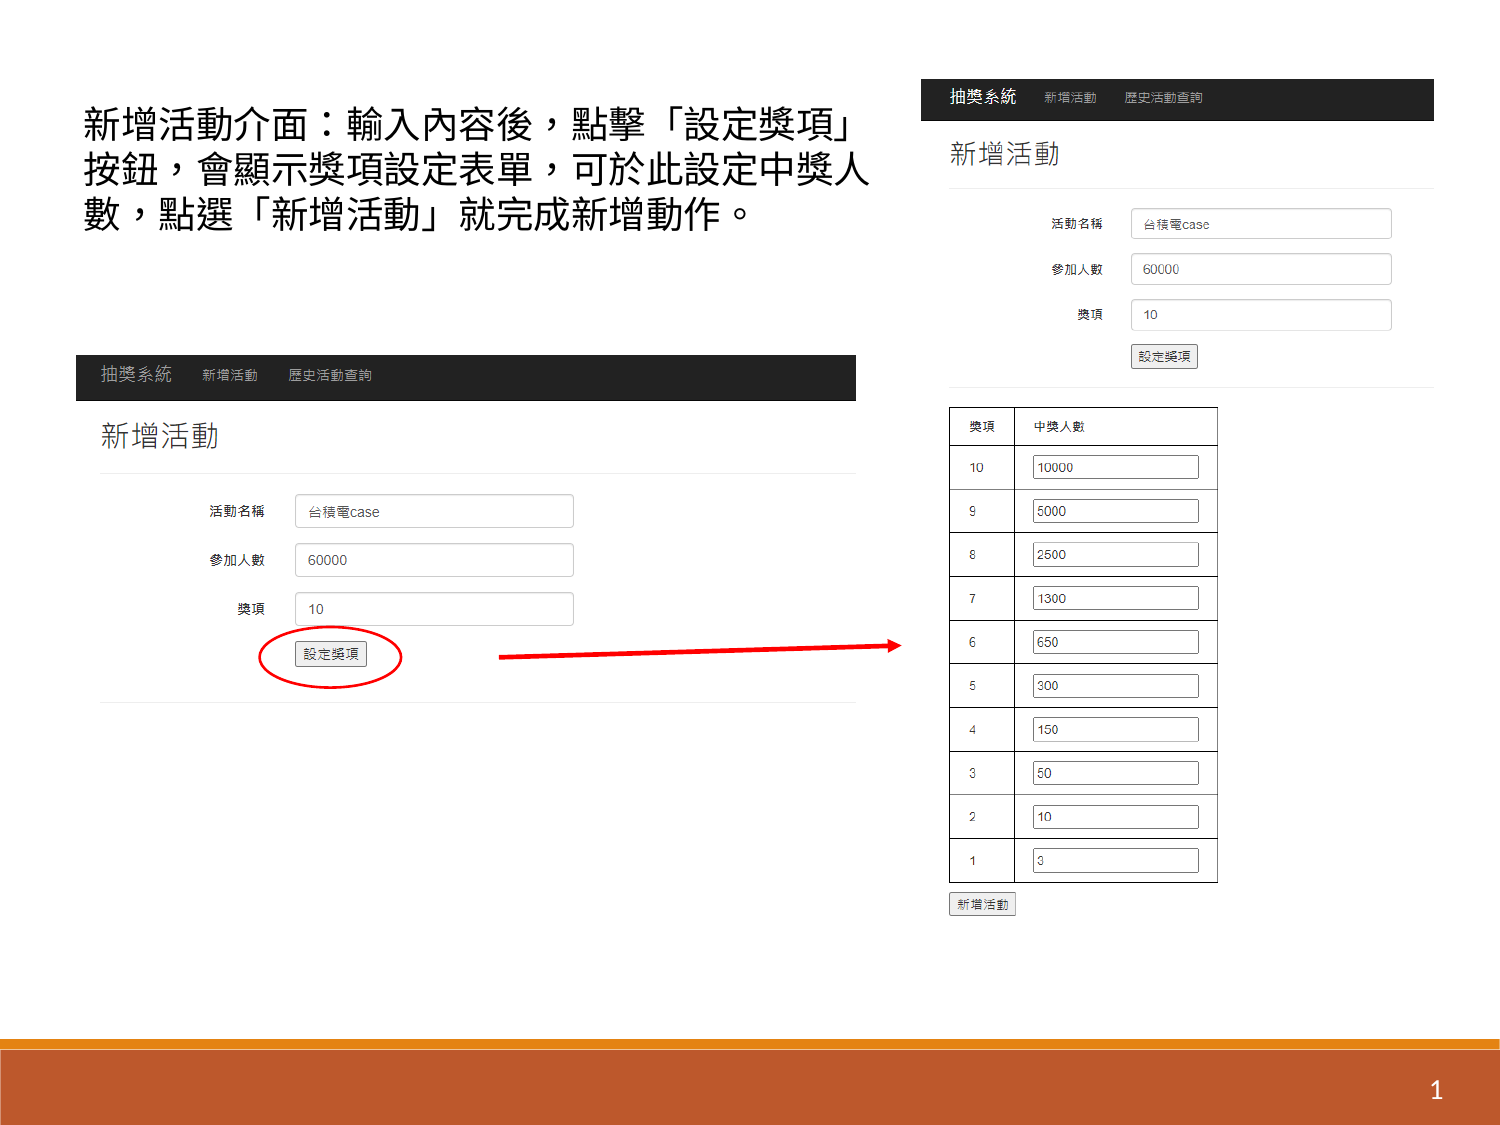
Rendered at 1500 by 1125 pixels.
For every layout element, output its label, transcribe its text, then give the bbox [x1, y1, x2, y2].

picture [76, 355, 856, 734]
text_box 1 [1414, 1057, 1500, 1118]
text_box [498, 644, 903, 658]
text_box 新增活動介面：輸入內容後，點擊「設定獎項」按鈕，會顯示獎項設定表單，可於此設定中獎人數，點選「新增活動」就完成新增動作。 [68, 93, 902, 244]
picture [921, 78, 1435, 928]
